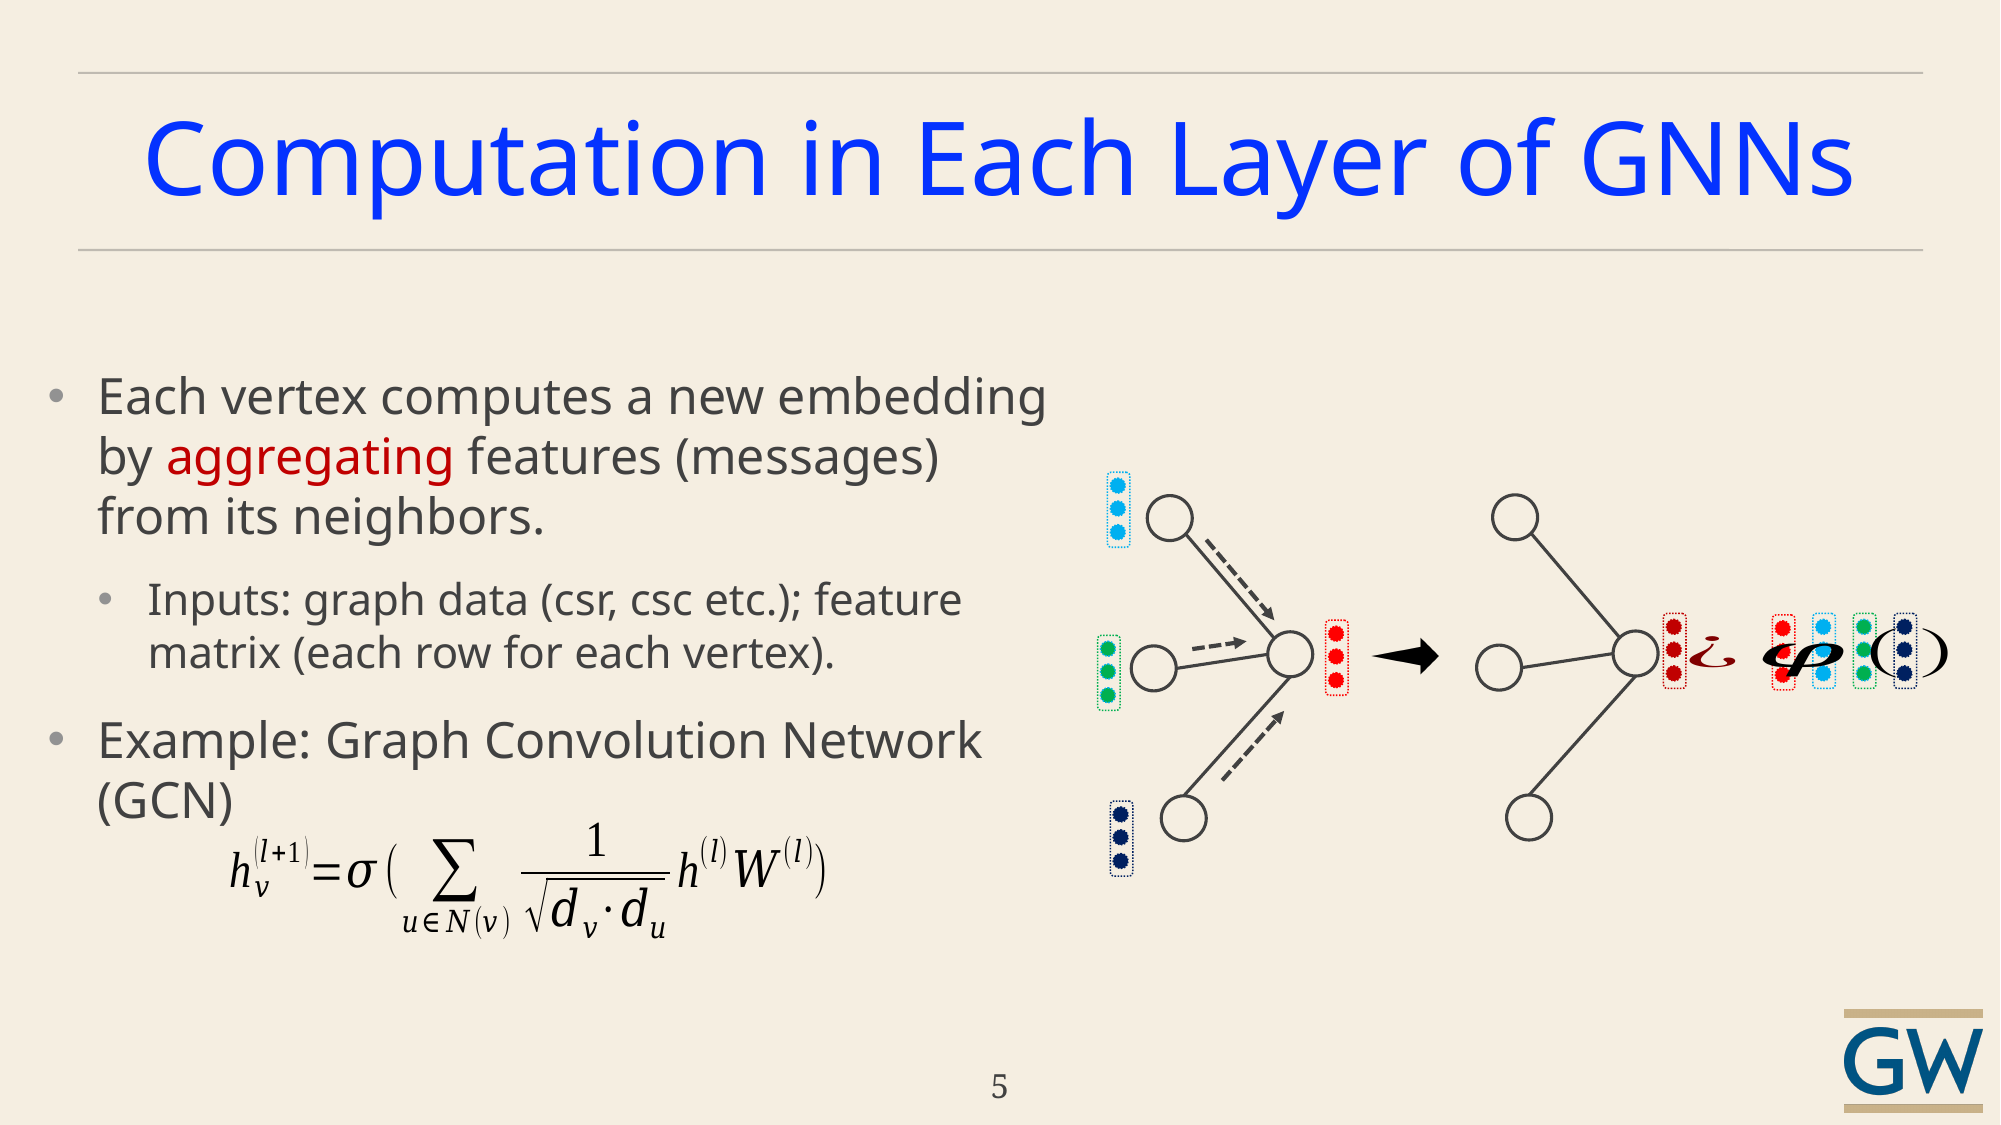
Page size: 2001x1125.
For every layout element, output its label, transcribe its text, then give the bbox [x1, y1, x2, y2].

title Computation in Each Layer of GNNs [77, 93, 1923, 231]
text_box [1097, 472, 1349, 877]
slide_number 5 [963, 1058, 1037, 1100]
picture [1844, 1009, 1983, 1113]
list Each vertex computes a new embedding by aggregating features (messages) from its neighbors. Inputs: graph data (csr, csc etc.); feature matrix (each row for each vertex). Example: Graph Convolution Network (GCN) [38, 269, 1076, 1007]
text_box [1368, 494, 1961, 841]
